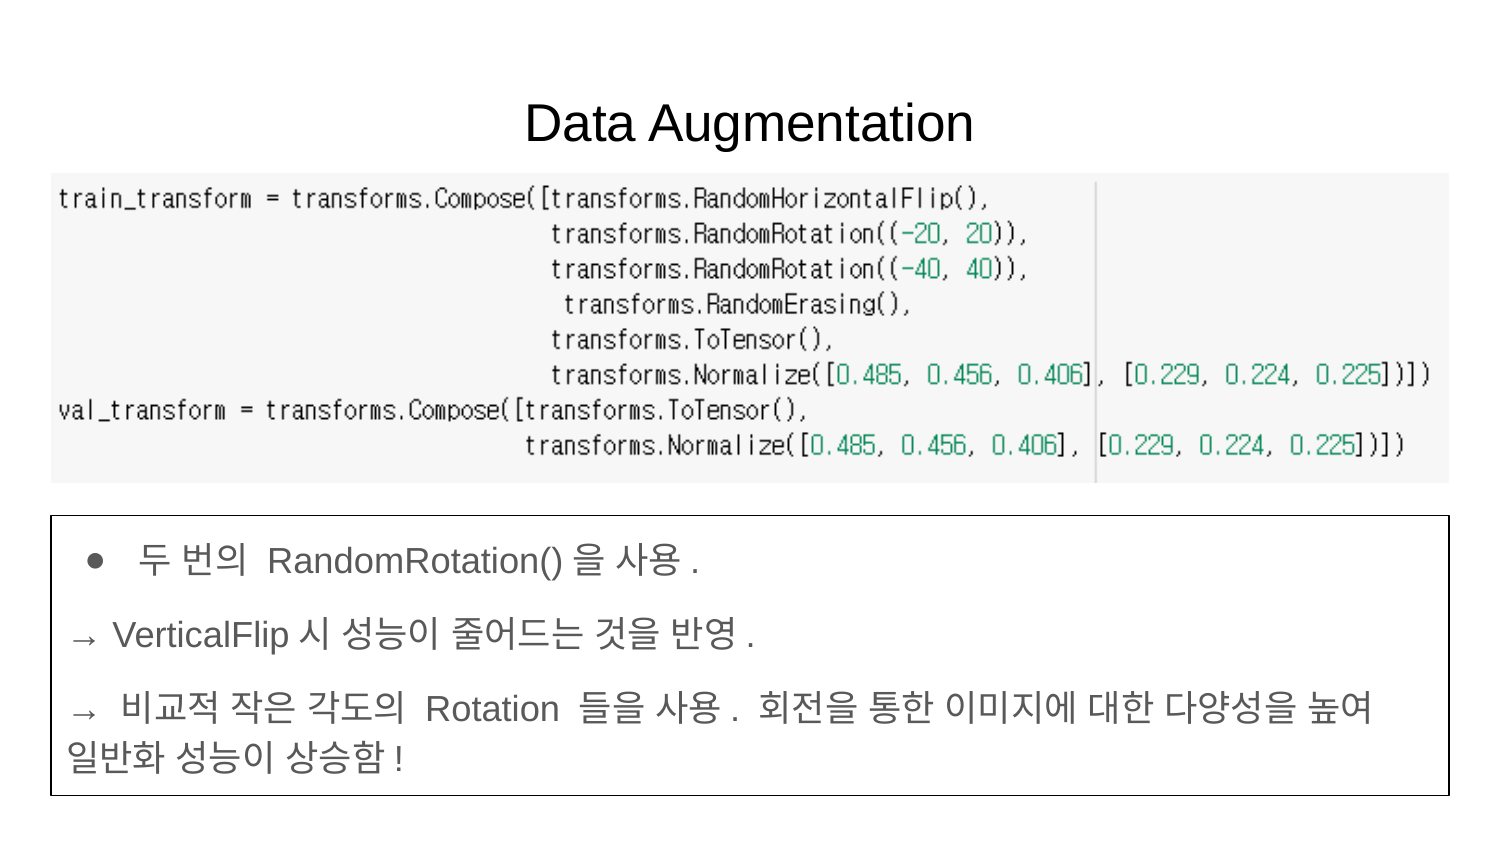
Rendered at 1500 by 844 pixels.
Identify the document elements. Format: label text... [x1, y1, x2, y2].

picture [50, 173, 1450, 483]
list 두 번의 RandomRotation()을 사용. → VerticalFlip시 성능이 줄어드는 것을 반영. → 비교적 작은 각도의 Rotation 들을 사용. 회전을 통한 이미지에 대한 다양성을 높여 일반화 성능이 상승함! [51, 515, 1449, 796]
title Data Augmentation [51, 72, 1449, 167]
